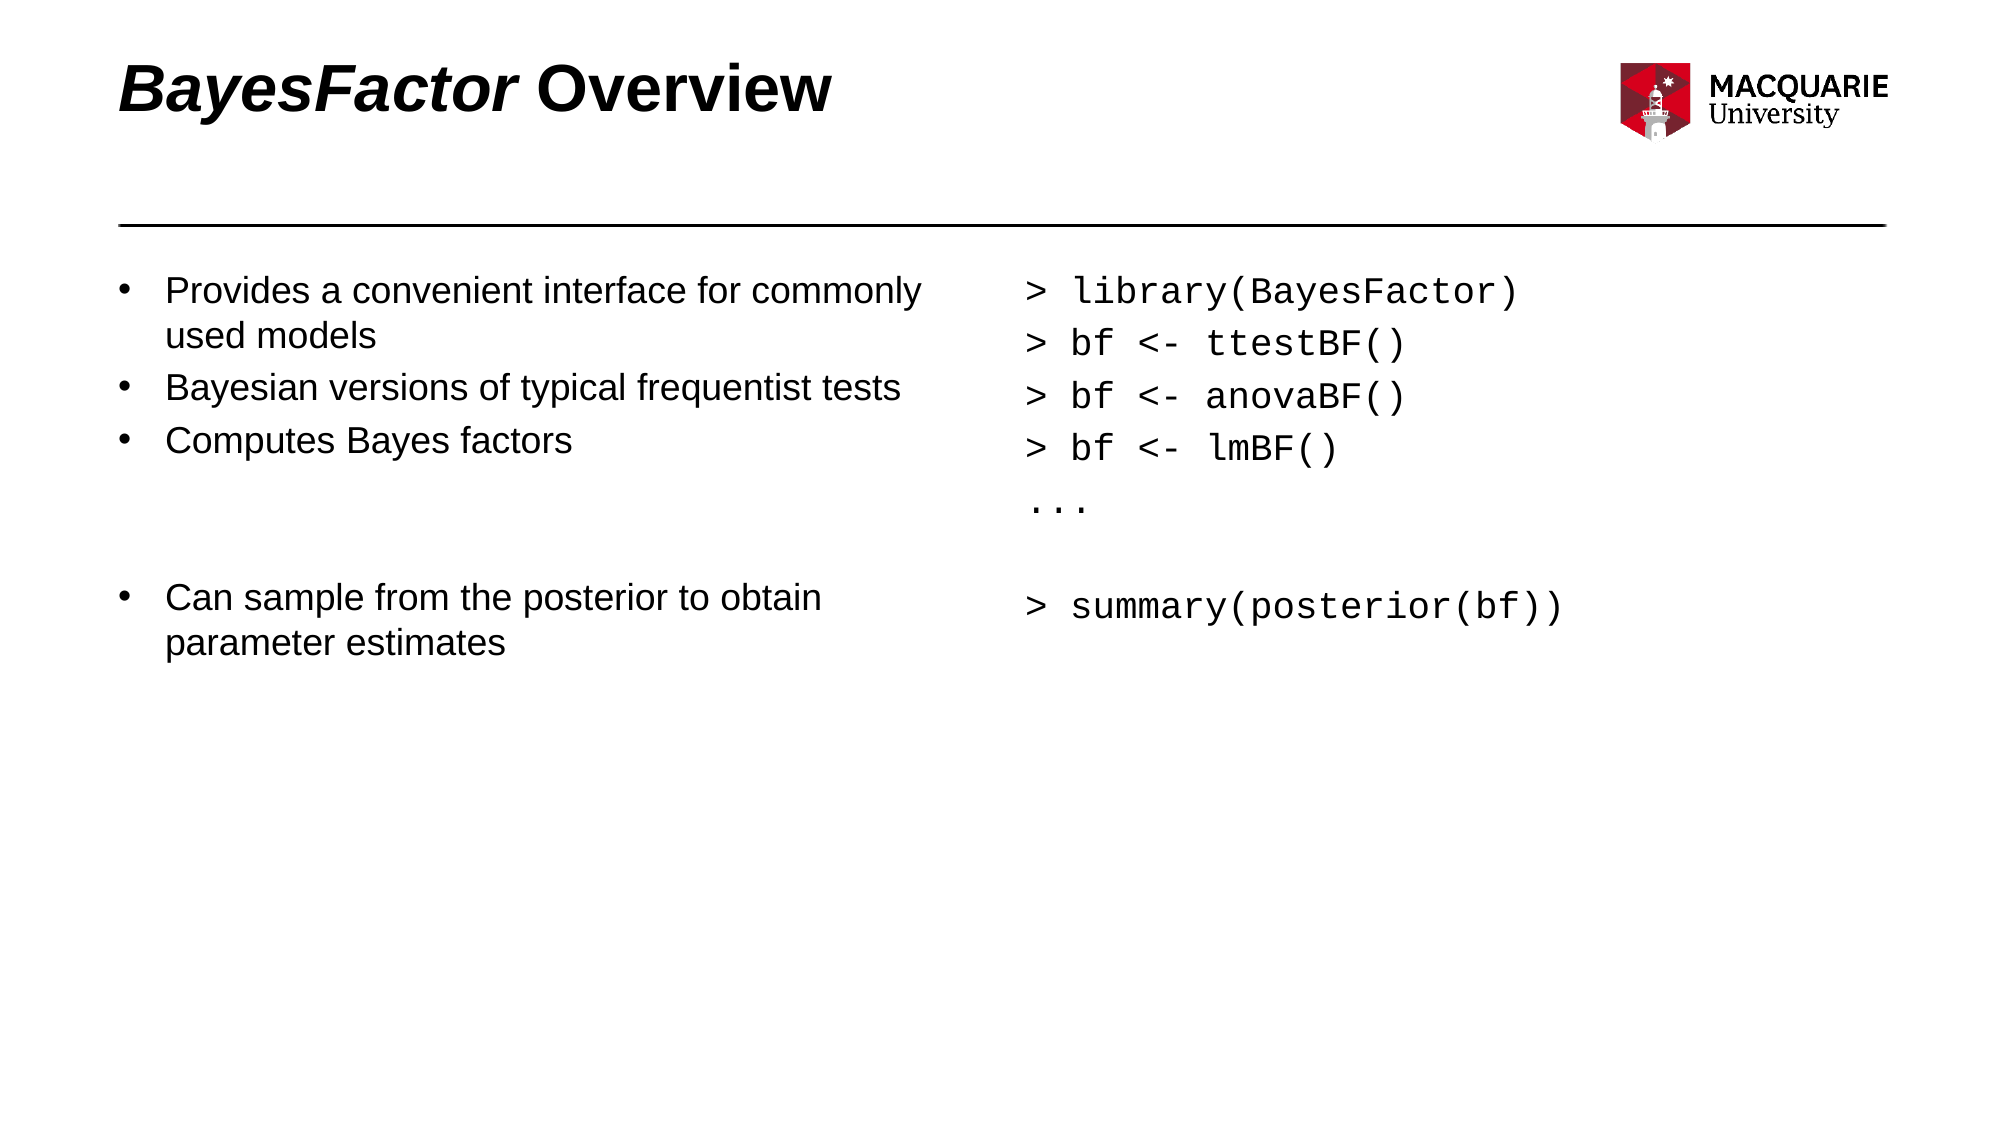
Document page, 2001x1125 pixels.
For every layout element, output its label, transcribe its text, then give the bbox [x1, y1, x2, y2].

list Provides a convenient interface for commonly used models Bayesian versions of typical frequentist tests Computes Bayes factors Can sample from the posterior to obtain parameter estimates [118, 265, 975, 1009]
picture [1586, 35, 1922, 161]
title BayesFactor Overview [118, 45, 1506, 152]
list > library(BayesFactor) > bf <- ttestBF() > bf <- anovaBF() > bf <- lmBF() ... > summary(posterior(bf)) [1025, 265, 1882, 1009]
